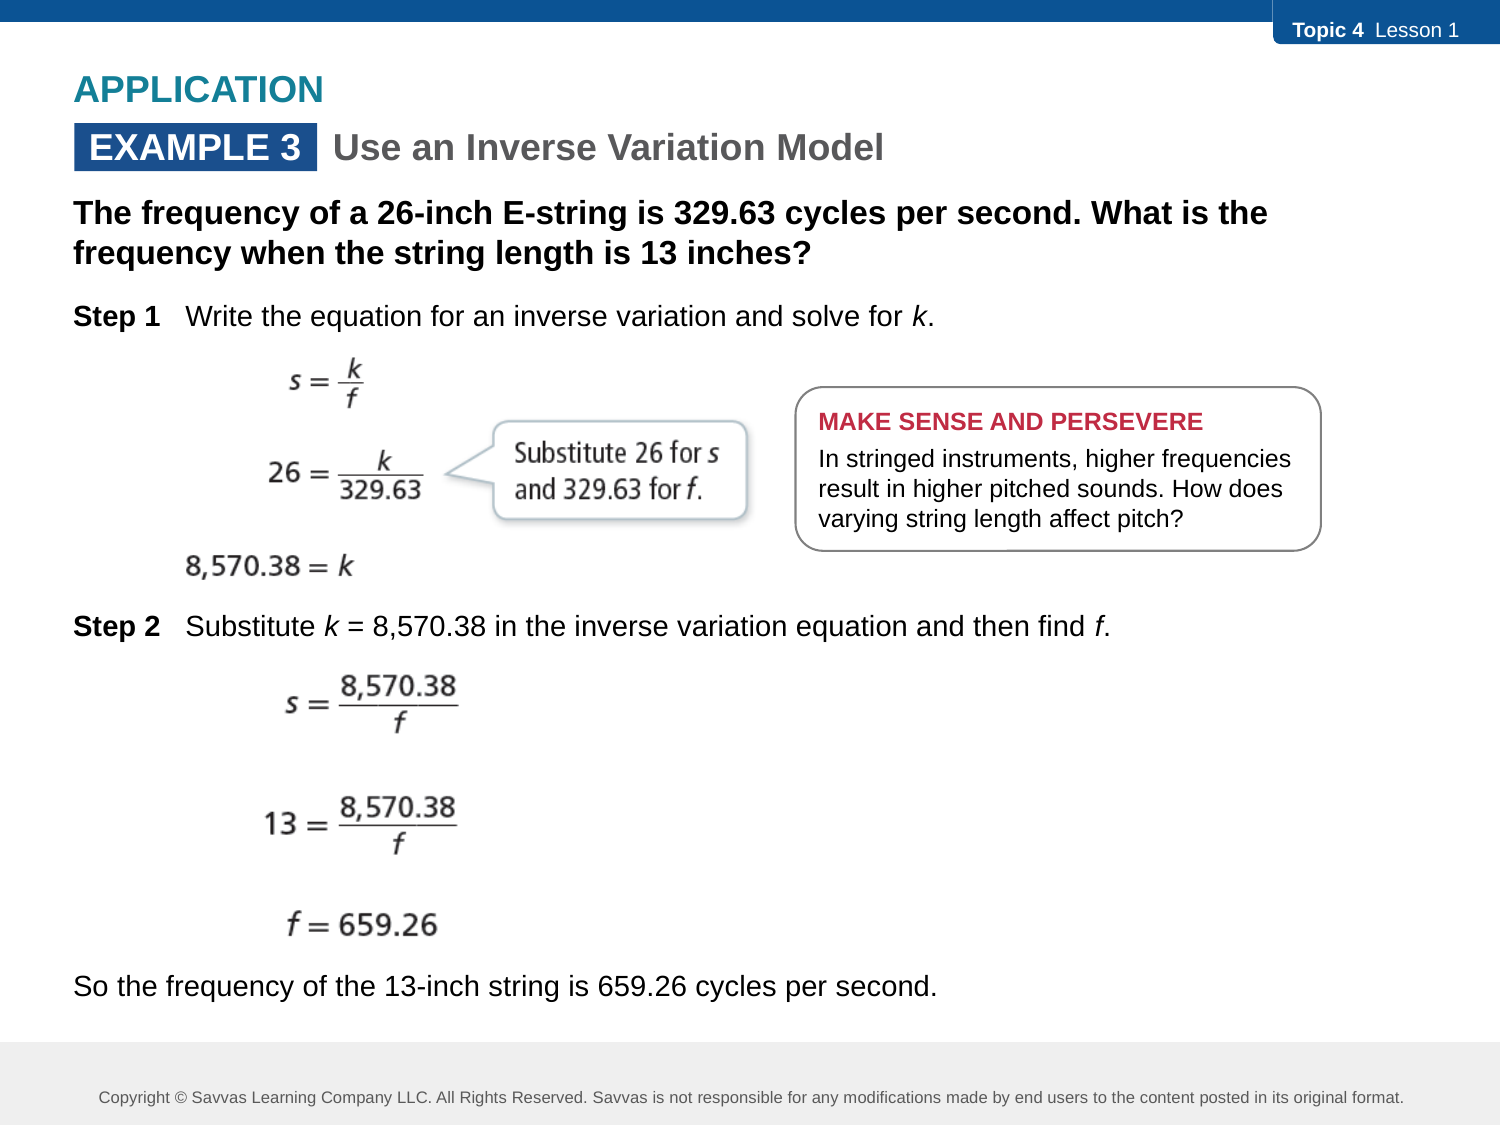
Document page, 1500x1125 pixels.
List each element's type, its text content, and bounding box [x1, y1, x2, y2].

picture [252, 665, 480, 960]
picture [163, 342, 766, 593]
text_box Use an Inverse Variation Model Step 1 Write the equation for an inverse variation and solve for k. Step 2 Substitute k = 8,570.38 in the inverse variation equation and then find f. So the frequency of the 13-inch string is 659.26 cycles per second. [58, 118, 1424, 184]
text_box MAKE SENSE AND PERSEVERE In stringed instruments, higher frequencies result in higher pitched sounds. How does varying string length affect pitch? [793, 385, 1324, 553]
text_box Use an Inverse Variation Model Step 1 Write the equation for an inverse variation and solve for k. Step 2 Substitute k = 8,570.38 in the inverse variation equation and then find f. So the frequency of the 13-inch string is 659.26 cycles per second. [58, 279, 1424, 1010]
text_box APPLICATION [58, 57, 1427, 118]
text_box The frequency of a 26-inch E-string is 329.63 cycles per second. What is the frequency when the string length is 13 inches? [58, 184, 1424, 279]
text_box Example 3 [72, 121, 319, 173]
